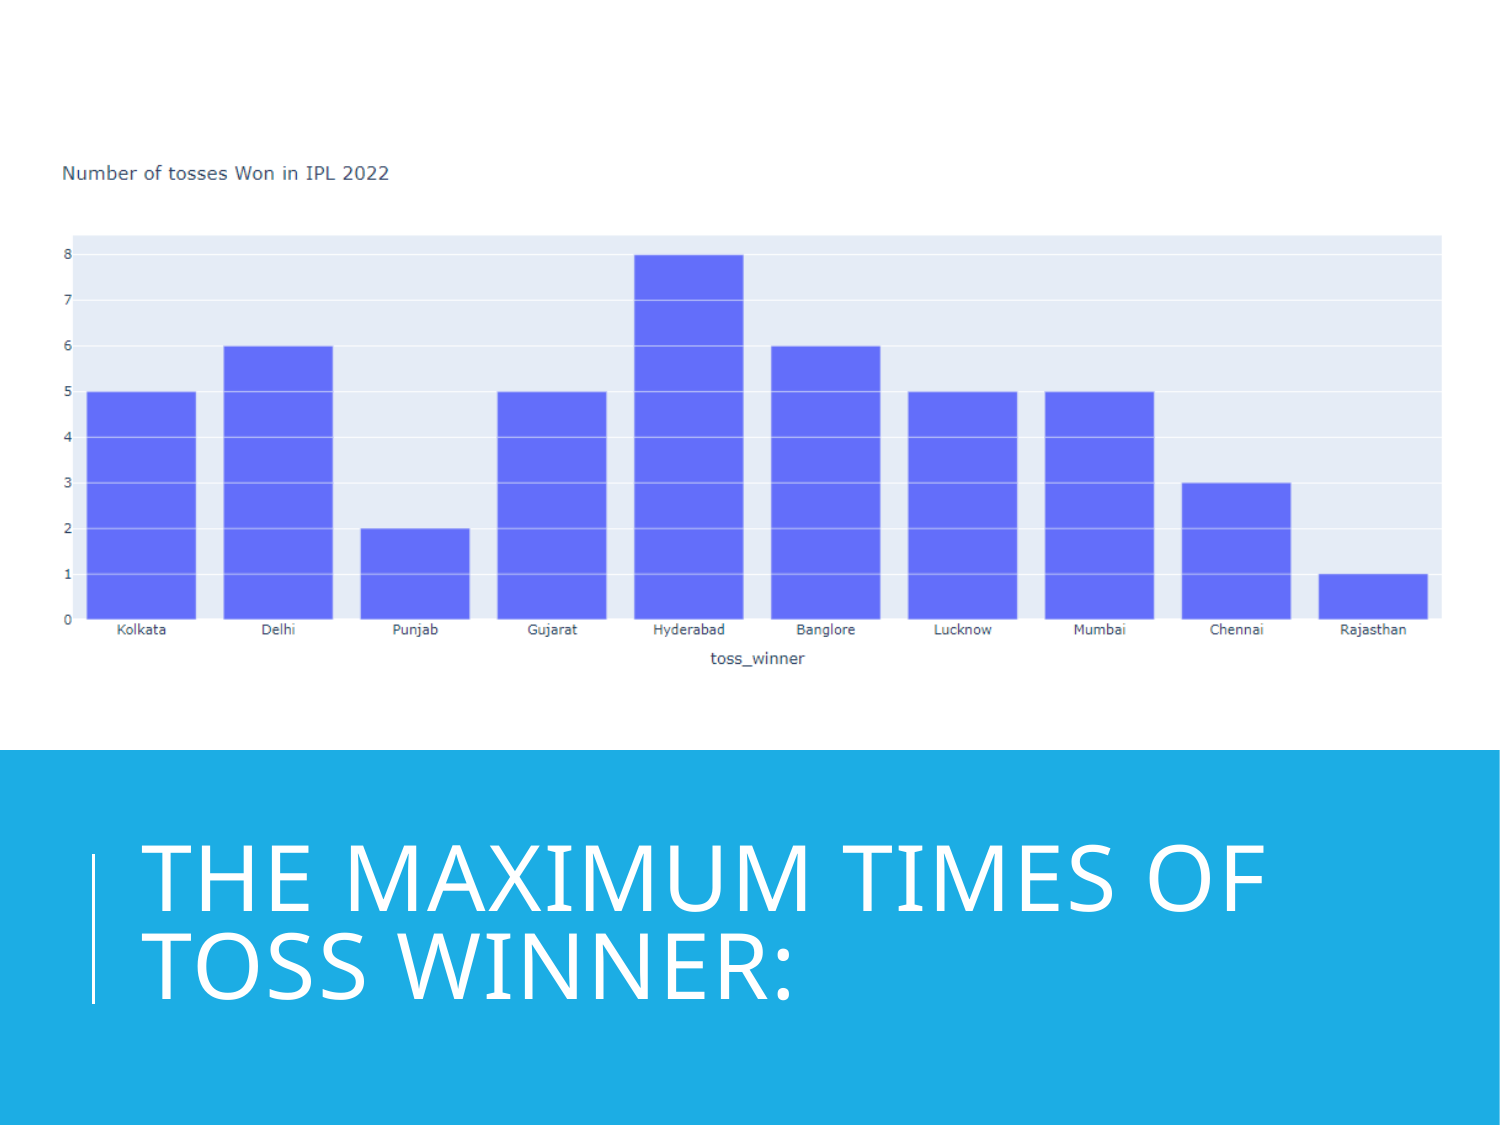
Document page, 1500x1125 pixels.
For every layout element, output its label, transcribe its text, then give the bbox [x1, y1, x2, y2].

title The maximum times of toss winner: [126, 805, 1322, 1052]
picture [46, 133, 1454, 679]
text_box [0, 0, 1500, 749]
text_box [0, 749, 1500, 1125]
